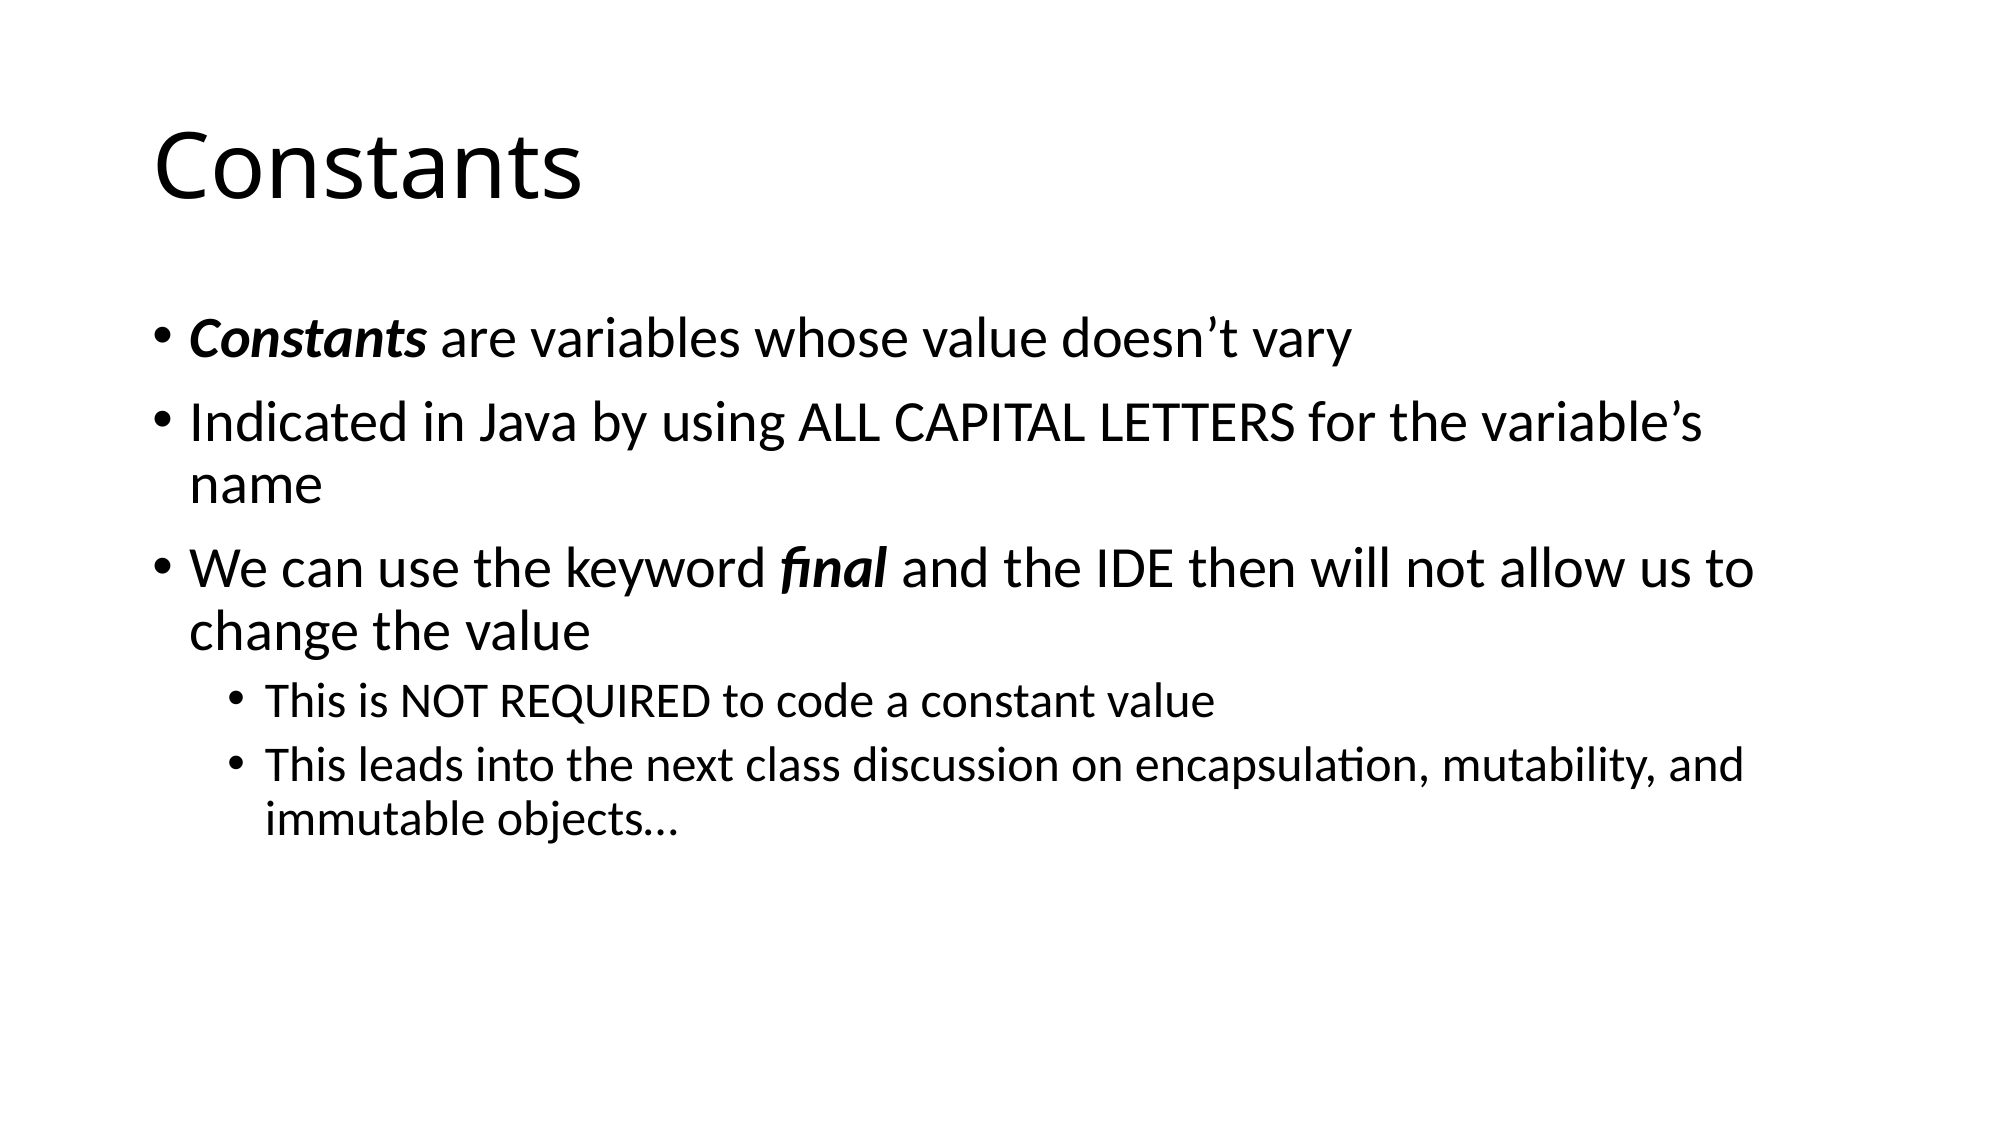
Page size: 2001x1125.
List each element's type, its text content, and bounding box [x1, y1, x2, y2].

list Constants are variables whose value doesn’t vary Indicated in Java by using ALL CAPITAL LETTERS for the variable’s name We can use the keyword final and the IDE then will not allow us to change the value This is NOT REQUIRED to code a constant value This leads into the next class discussion on encapsulation, mutability, and immutable objects… [137, 299, 1863, 1014]
title Constants [137, 59, 1863, 278]
